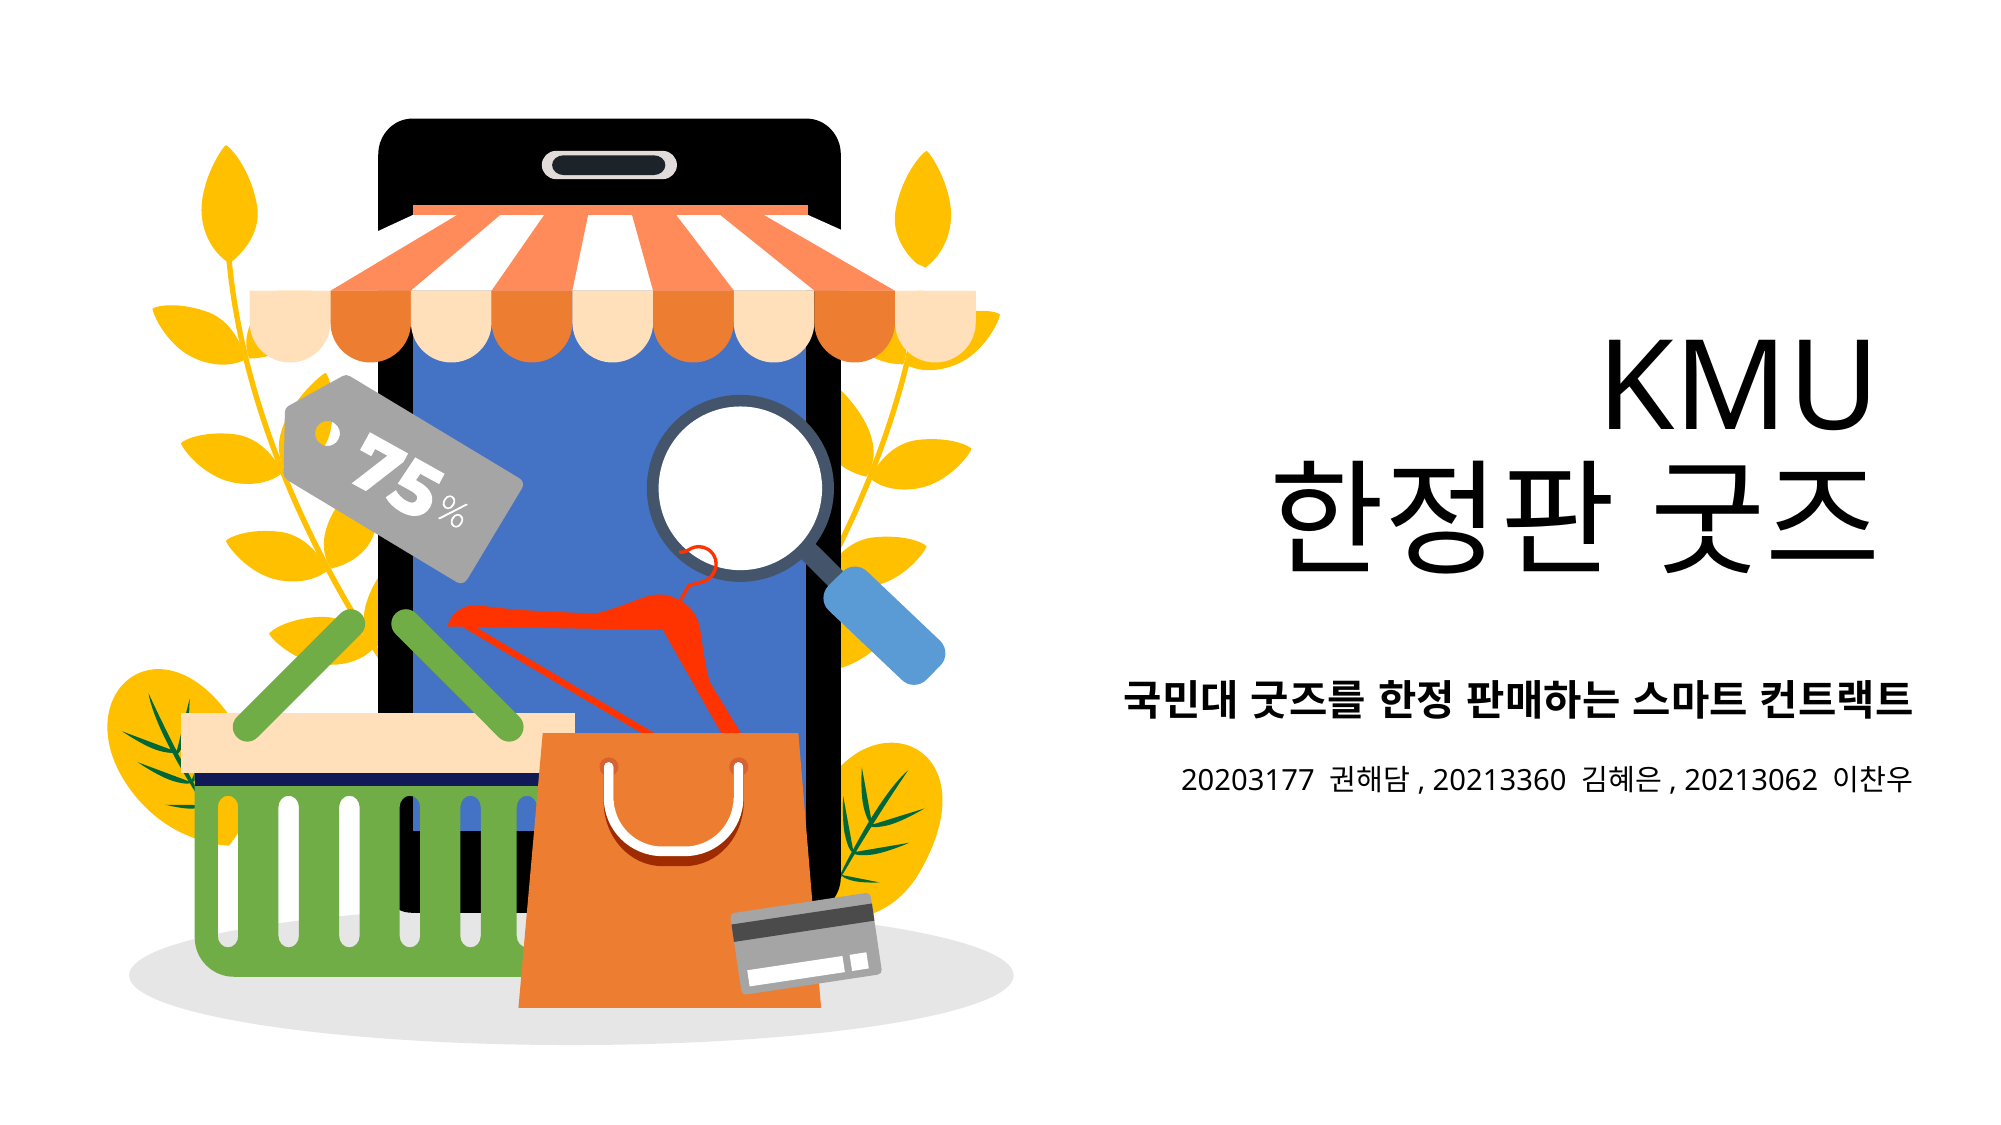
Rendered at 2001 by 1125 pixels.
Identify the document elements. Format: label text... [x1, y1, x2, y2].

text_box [55, 118, 1014, 1046]
subtitle 국민대 굿즈를 한정 판매하는 스마트 컨트랙트 20203177 권해담, 20213360 김혜은, 20213062 이찬우 [1014, 659, 1934, 766]
title KMU 한정판 굿즈 [1043, 257, 1900, 659]
